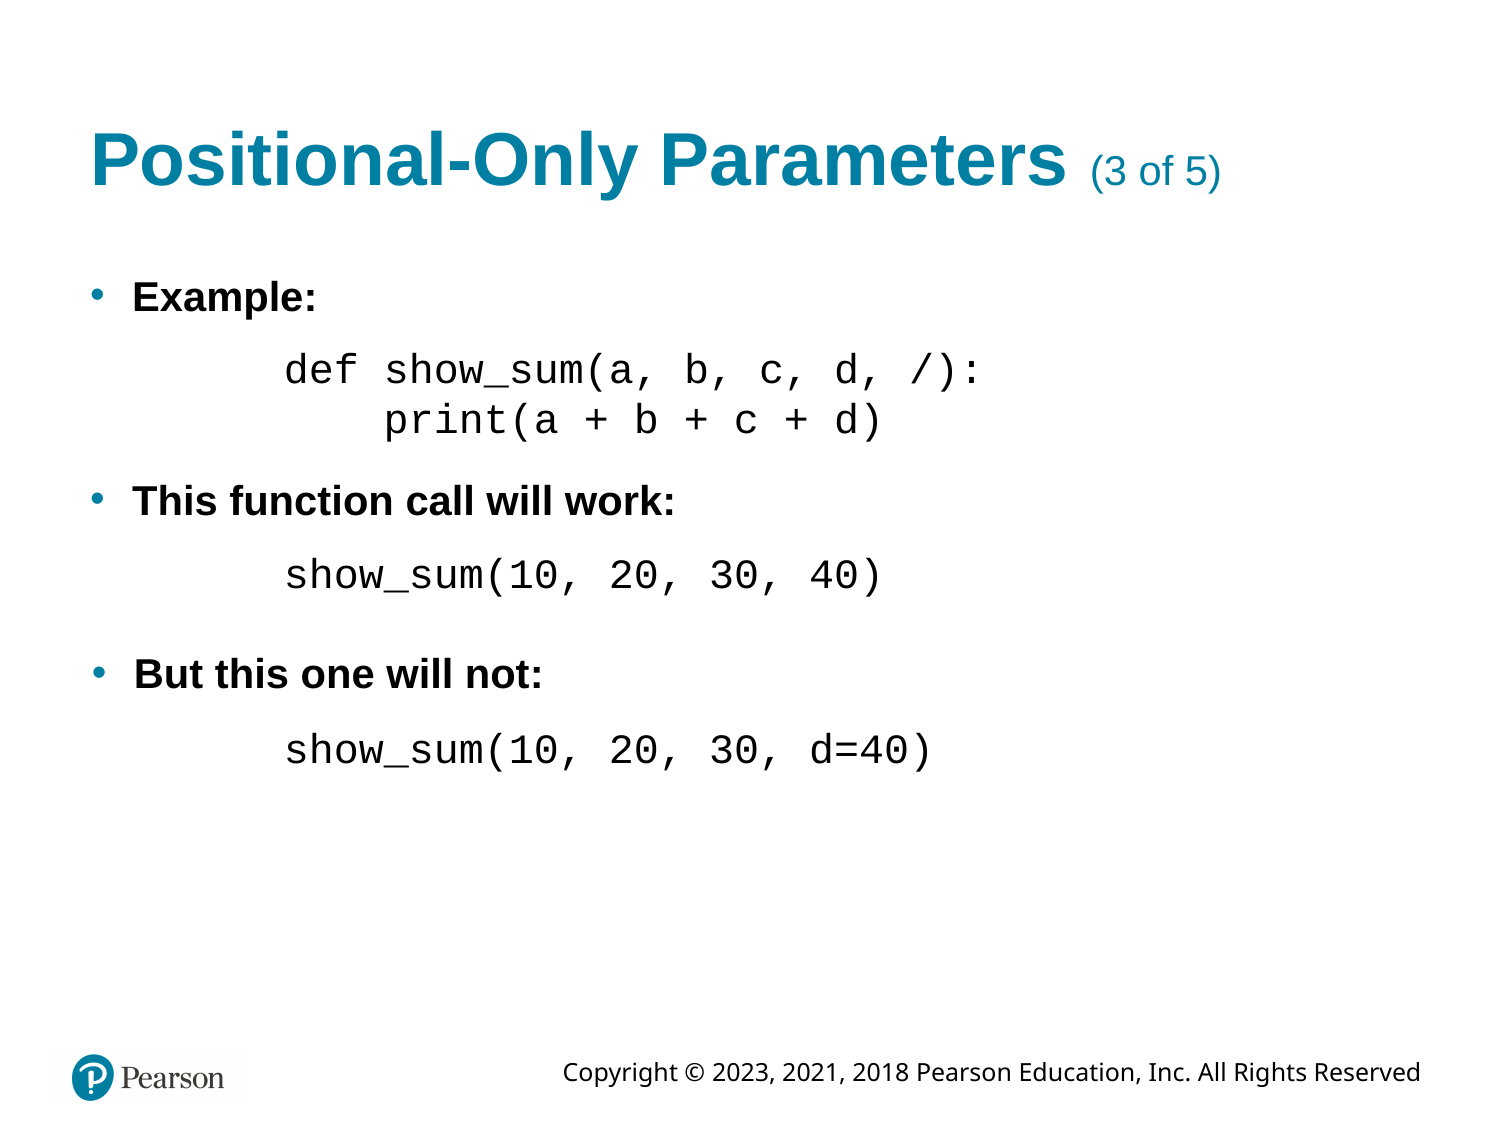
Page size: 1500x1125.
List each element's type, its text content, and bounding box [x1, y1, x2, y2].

list This function call will work: [75, 473, 696, 532]
title Positional-Only Parameters (3 of 5) [75, 35, 1425, 216]
list Example: [75, 254, 377, 326]
list def show_sum(a, b, c, d, /): print(a + b + c + d) [283, 341, 1005, 449]
list show_sum(10, 20, 30, 40) [283, 547, 1107, 604]
picture [51, 1053, 245, 1102]
list But this one will not: [76, 646, 562, 703]
list show_sum(10, 20, 30, d=40) [283, 721, 1058, 779]
